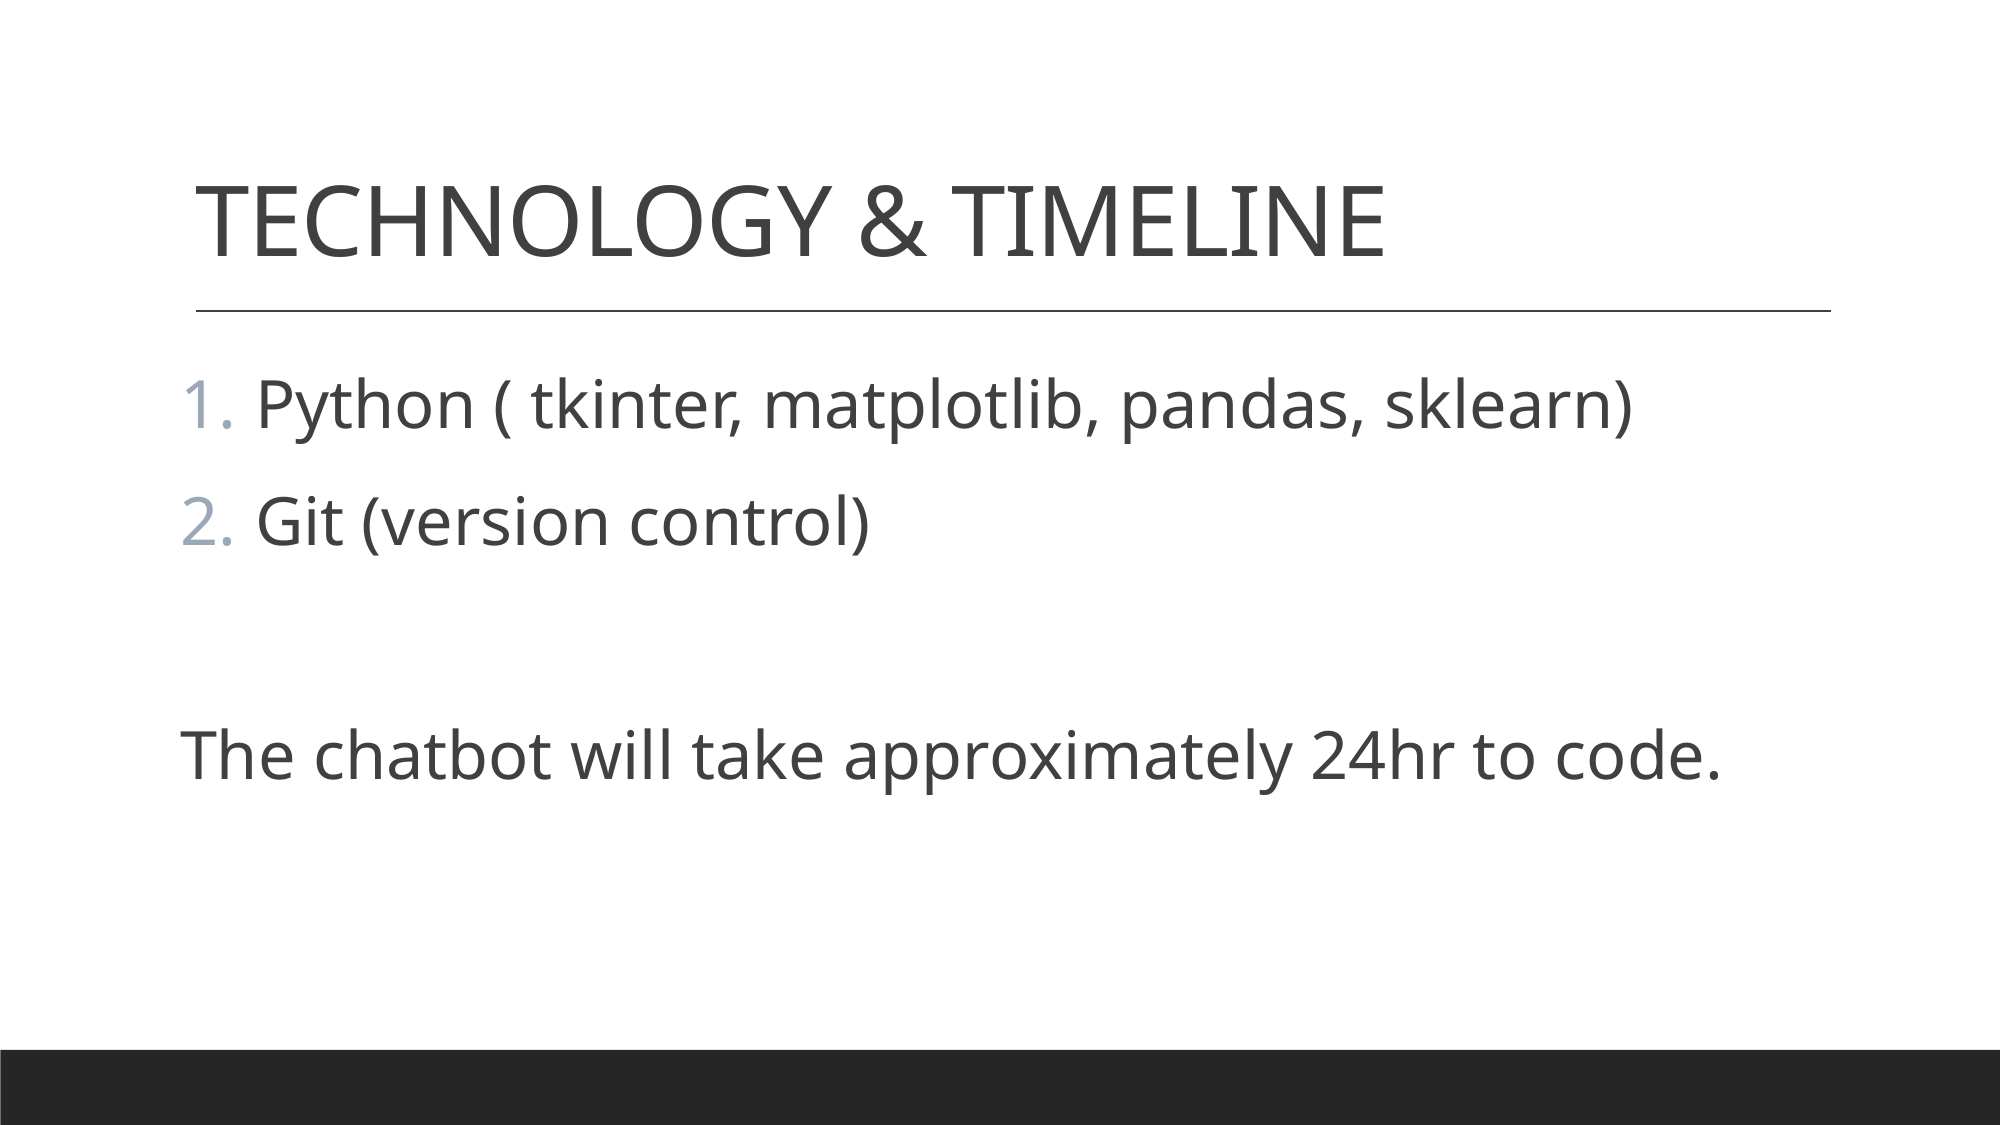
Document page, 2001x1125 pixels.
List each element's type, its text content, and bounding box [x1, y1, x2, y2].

title TECHNOLOGY & TIMELINE [180, 47, 1830, 285]
list Python ( tkinter, matplotlib, pandas, sklearn) Git (version control) The chatbot will take approximately 24hr to code. [180, 345, 1830, 963]
